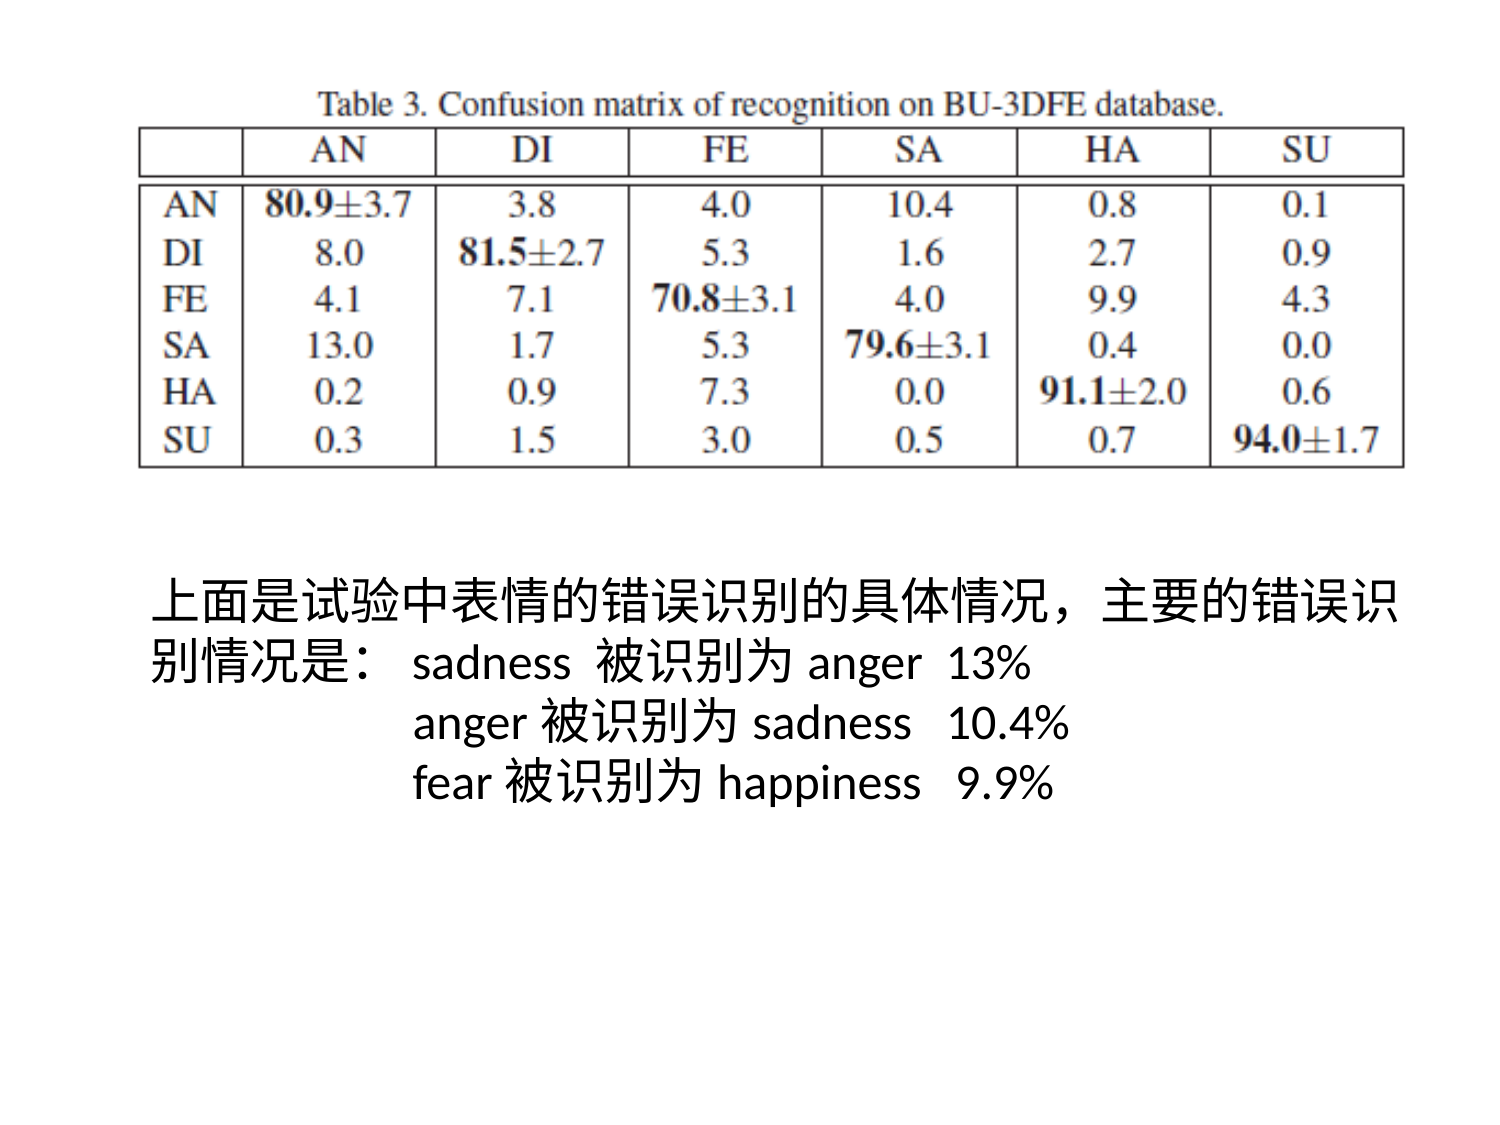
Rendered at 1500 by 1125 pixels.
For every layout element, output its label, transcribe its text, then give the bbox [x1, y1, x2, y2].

text_box 上面是试验中表情的错误识别的具体情况，主要的错误识 别情况是：sadness 被识别为anger 13% anger被识别为sadness 10.4% fear被识别为happiness 9.9% [135, 562, 1415, 878]
picture [81, 46, 1438, 493]
